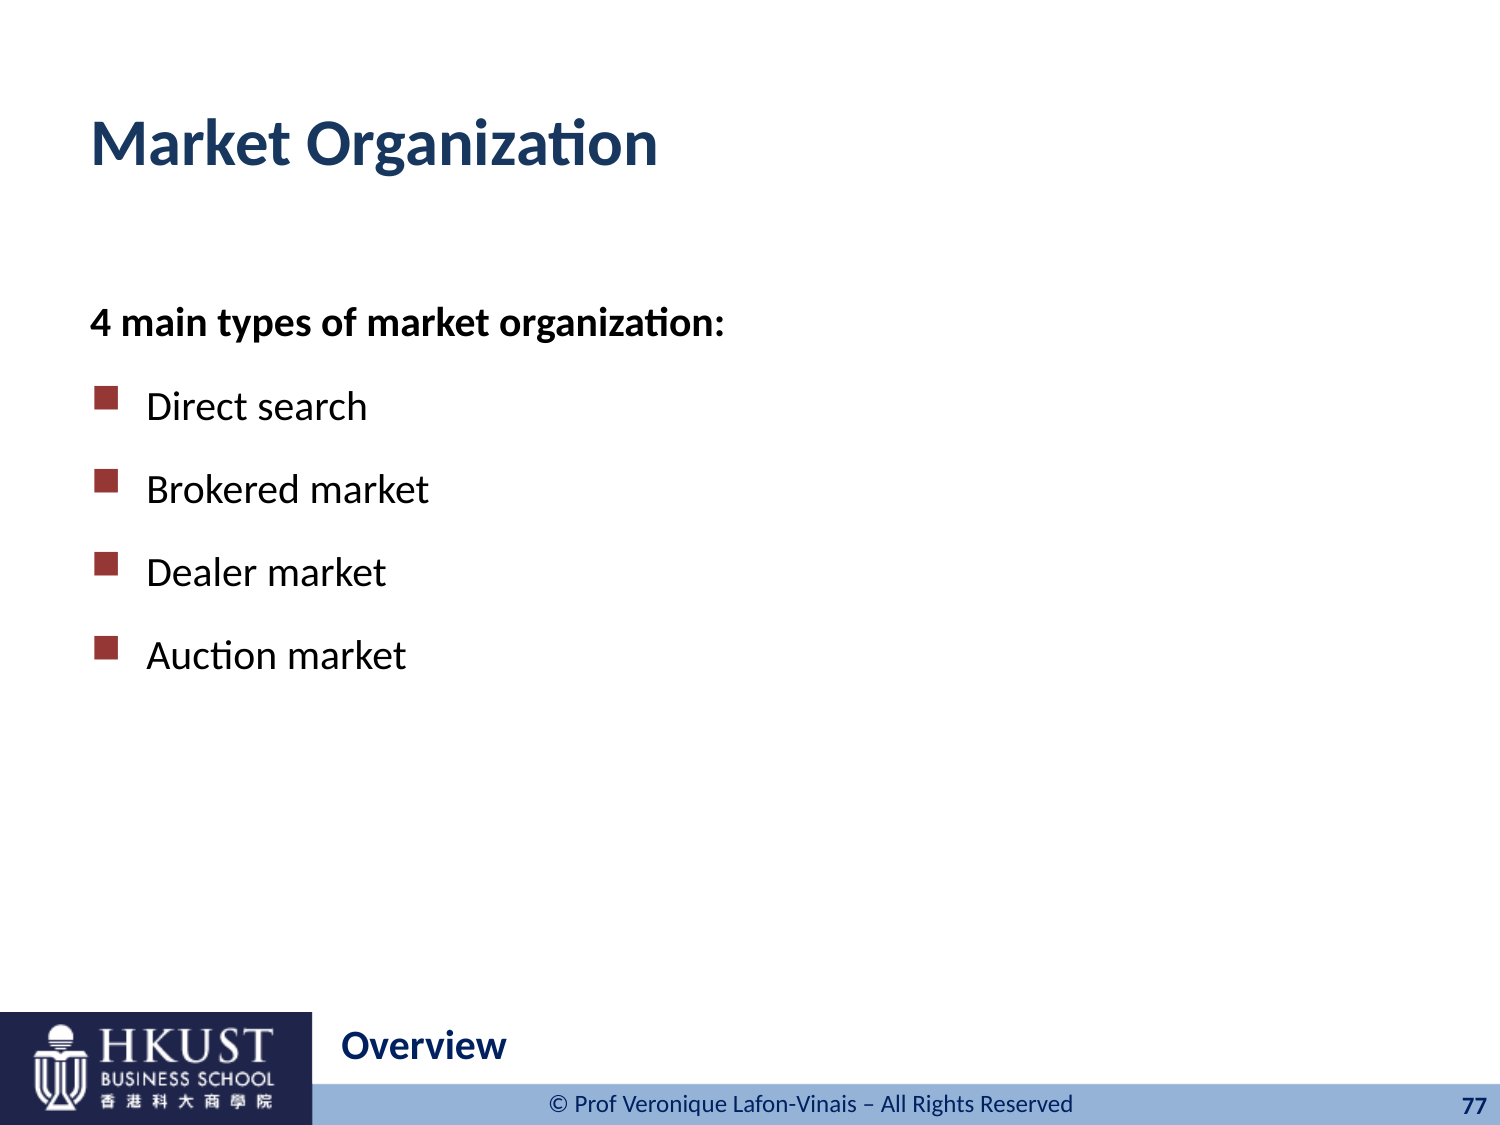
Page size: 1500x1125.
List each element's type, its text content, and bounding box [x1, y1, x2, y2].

list 4 main types of market organization: Direct search Brokered market Dealer market Auction market [74, 262, 1426, 1006]
title Market Organization [74, 44, 1426, 233]
footer Overview [326, 1007, 1500, 1078]
slide_number 77 [1351, 1080, 1500, 1125]
picture [0, 1012, 1500, 1125]
